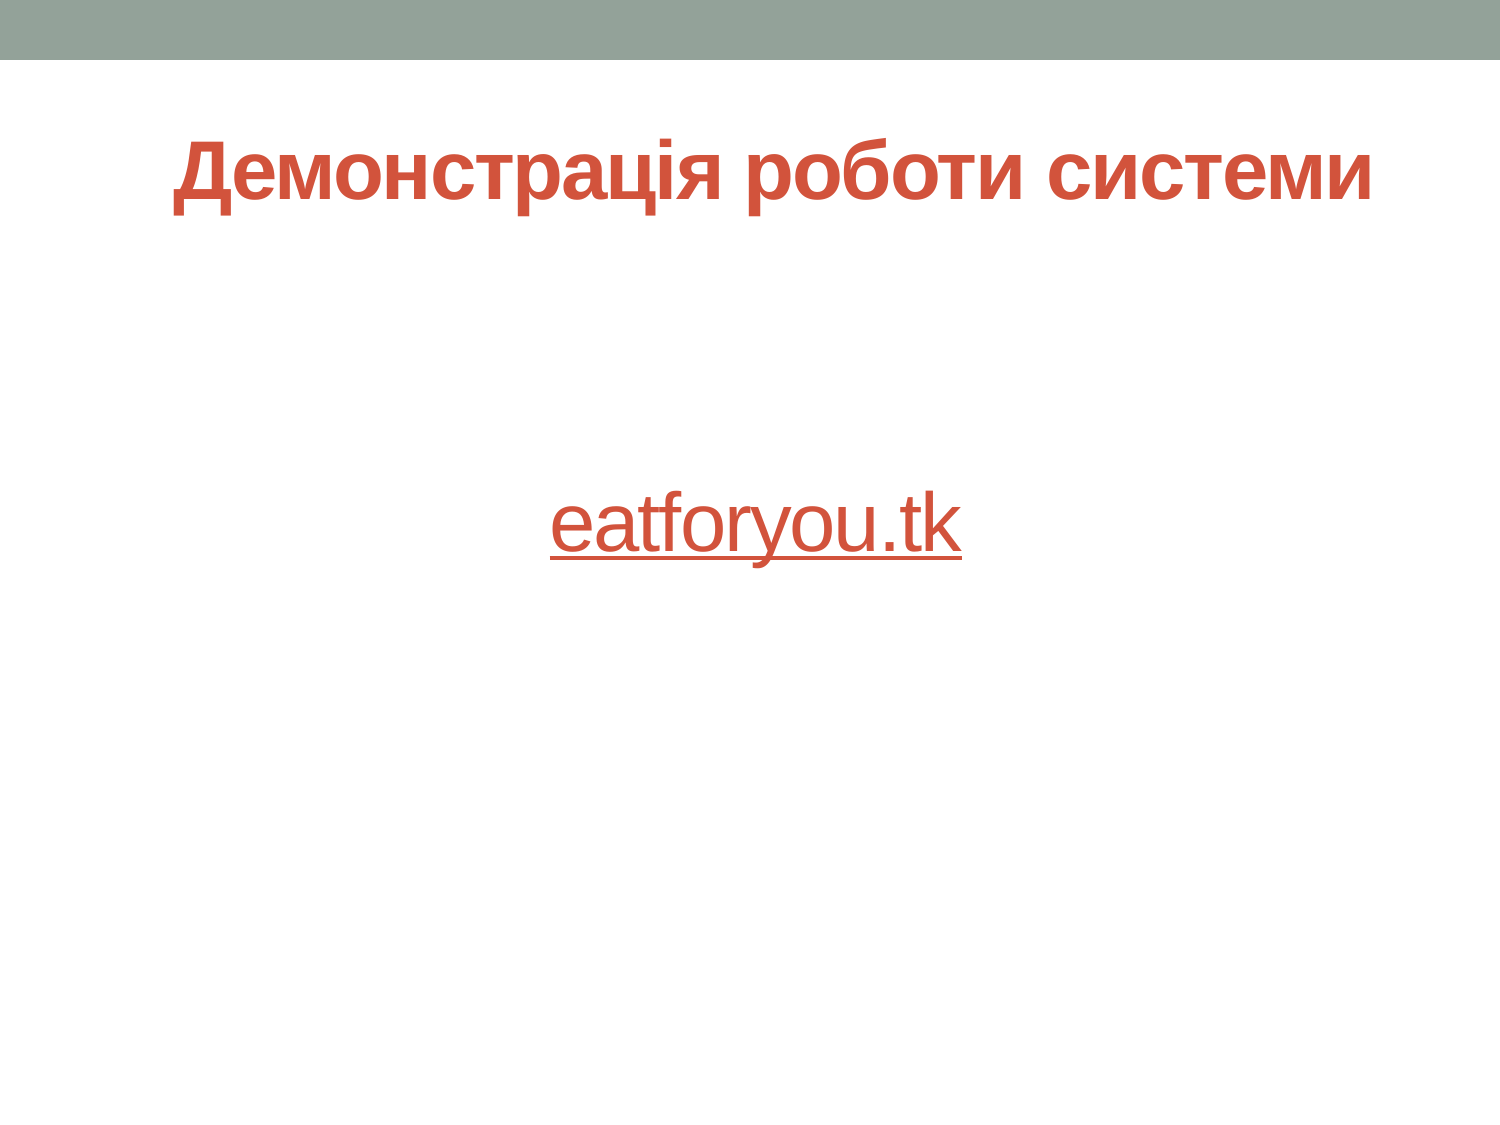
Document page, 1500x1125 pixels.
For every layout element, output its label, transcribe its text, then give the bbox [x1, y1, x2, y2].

text_box Демонстрація роботи системи [99, 72, 1450, 260]
text_box eatforyou.tk [118, 387, 1394, 749]
